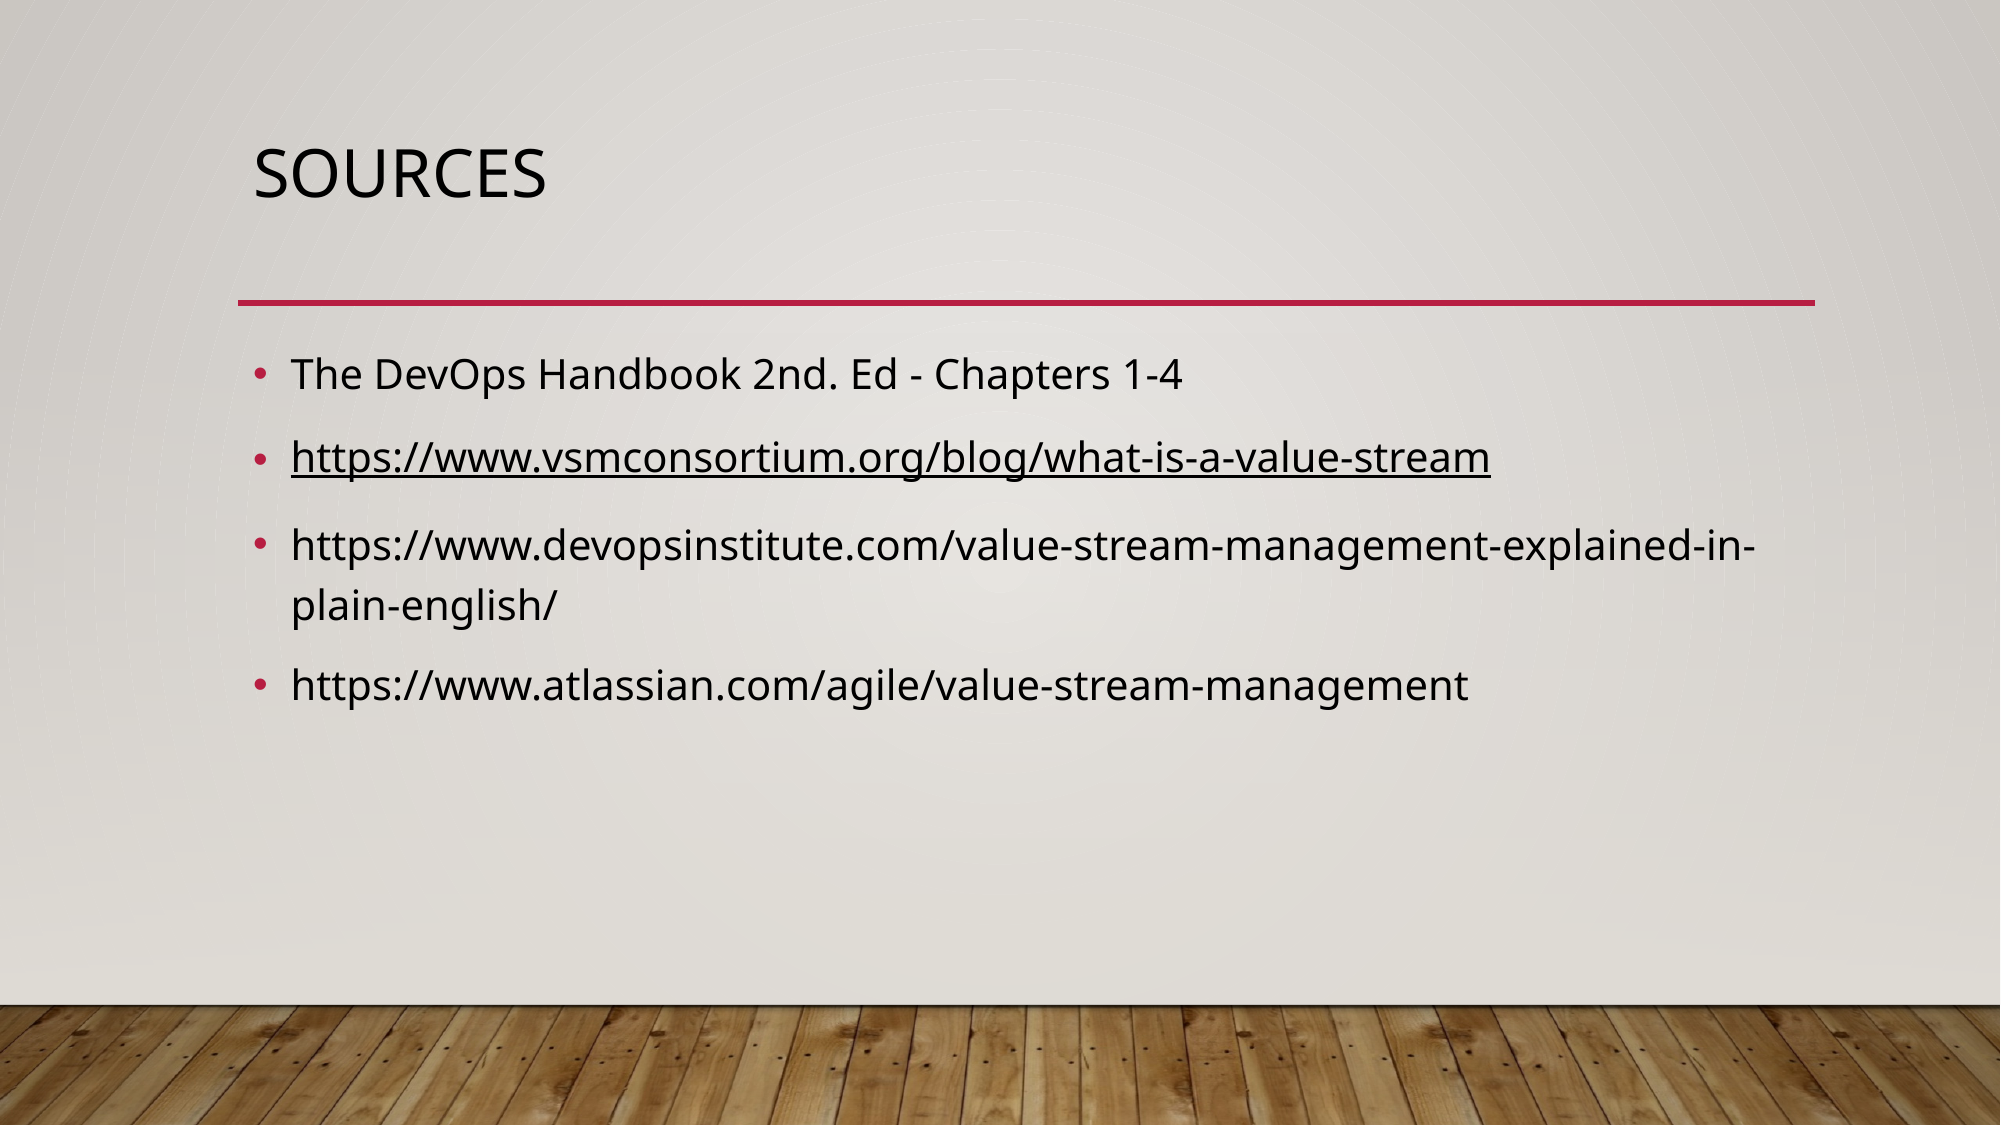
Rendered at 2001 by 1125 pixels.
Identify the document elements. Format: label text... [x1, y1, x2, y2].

picture [0, 1005, 2000, 1125]
title Sources [238, 131, 1814, 305]
list The DevOps Handbook 2nd. Ed - Chapters 1-4 https://www.vsmconsortium.org/blog/what-is-a-value-stream https://www.devopsinstitute.com/value-stream-management-explained-in-plain-english/ https://www.atlassian.com/agile/value-stream-management [238, 330, 1814, 897]
